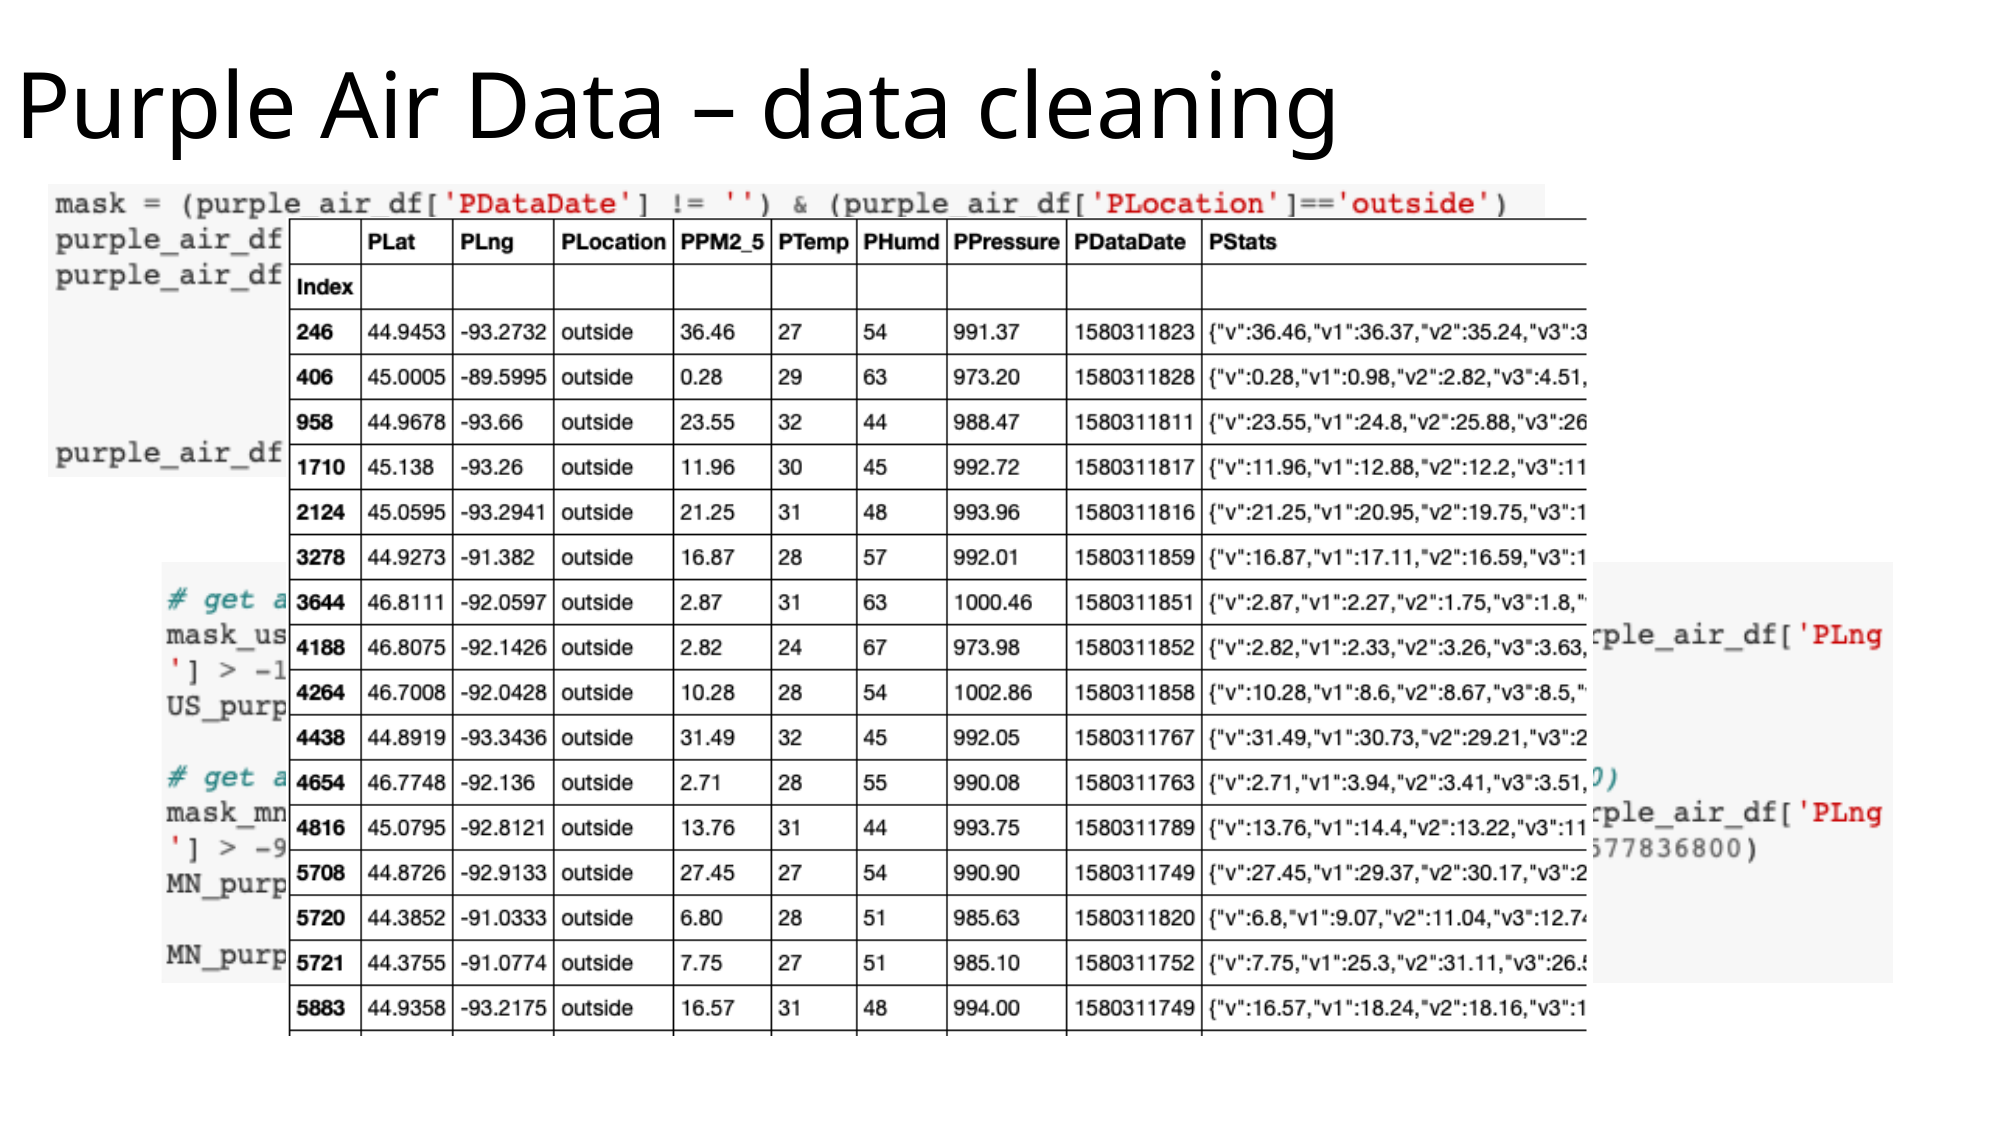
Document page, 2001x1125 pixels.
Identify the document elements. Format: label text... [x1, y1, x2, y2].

picture [48, 184, 1893, 1036]
title Purple Air Data – data cleaning [0, 0, 1725, 218]
